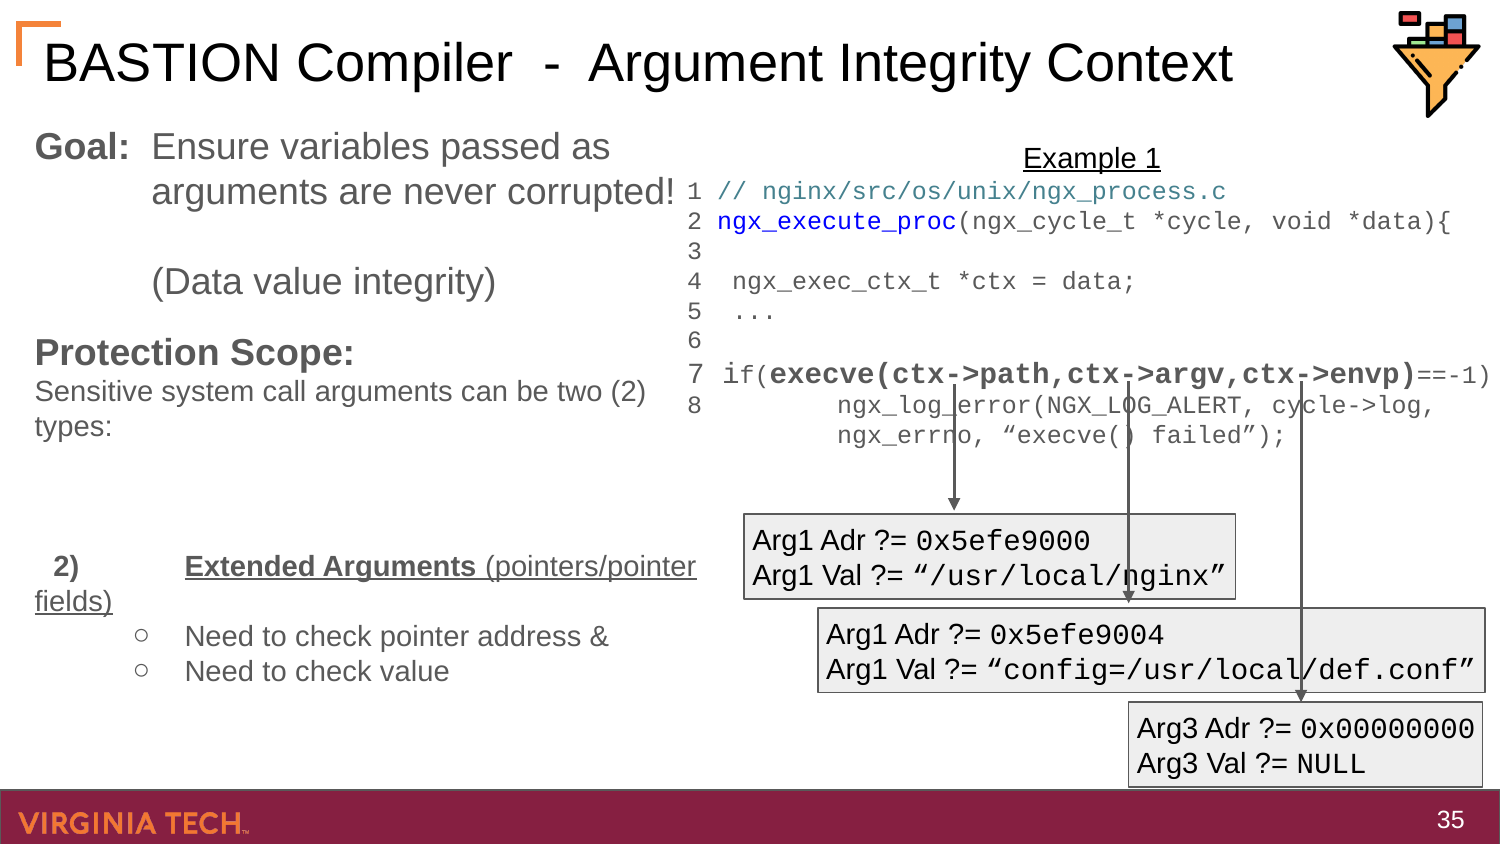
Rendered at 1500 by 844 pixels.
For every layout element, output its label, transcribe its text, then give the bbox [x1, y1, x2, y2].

picture [16, 21, 28, 66]
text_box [1128, 381, 1483, 788]
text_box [743, 383, 813, 600]
slide_number ‹#› [1389, 795, 1480, 844]
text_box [817, 380, 1127, 693]
picture [1383, 11, 1491, 118]
picture [18, 812, 249, 834]
list Goal: Ensure variables passed as arguments are never corrupted! (Data value integrity) Protection Scope: Sensitive system call arguments can be two (2) types: 2) Extended Arguments (pointers/pointer fields) Need to check pointer address & Need to check value [28, 117, 724, 683]
text_box Example 1 1 // nginx/src/os/unix/ngx_process.c 2 ngx_execute_proc(ngx_cycle_t *cycle, void *data){ 3 4 ngx_exec_ctx_t *ctx = data; 5 ... 6 7 if(execve(ctx->path,ctx->argv,ctx->envp)==-1) 8 ngx_log_error(NGX_LOG_ALERT, cycle->log, ngx_errno, “execve() failed”); [724, 139, 1498, 497]
title BASTION Compiler - Argument Integrity Context [28, 12, 1322, 107]
